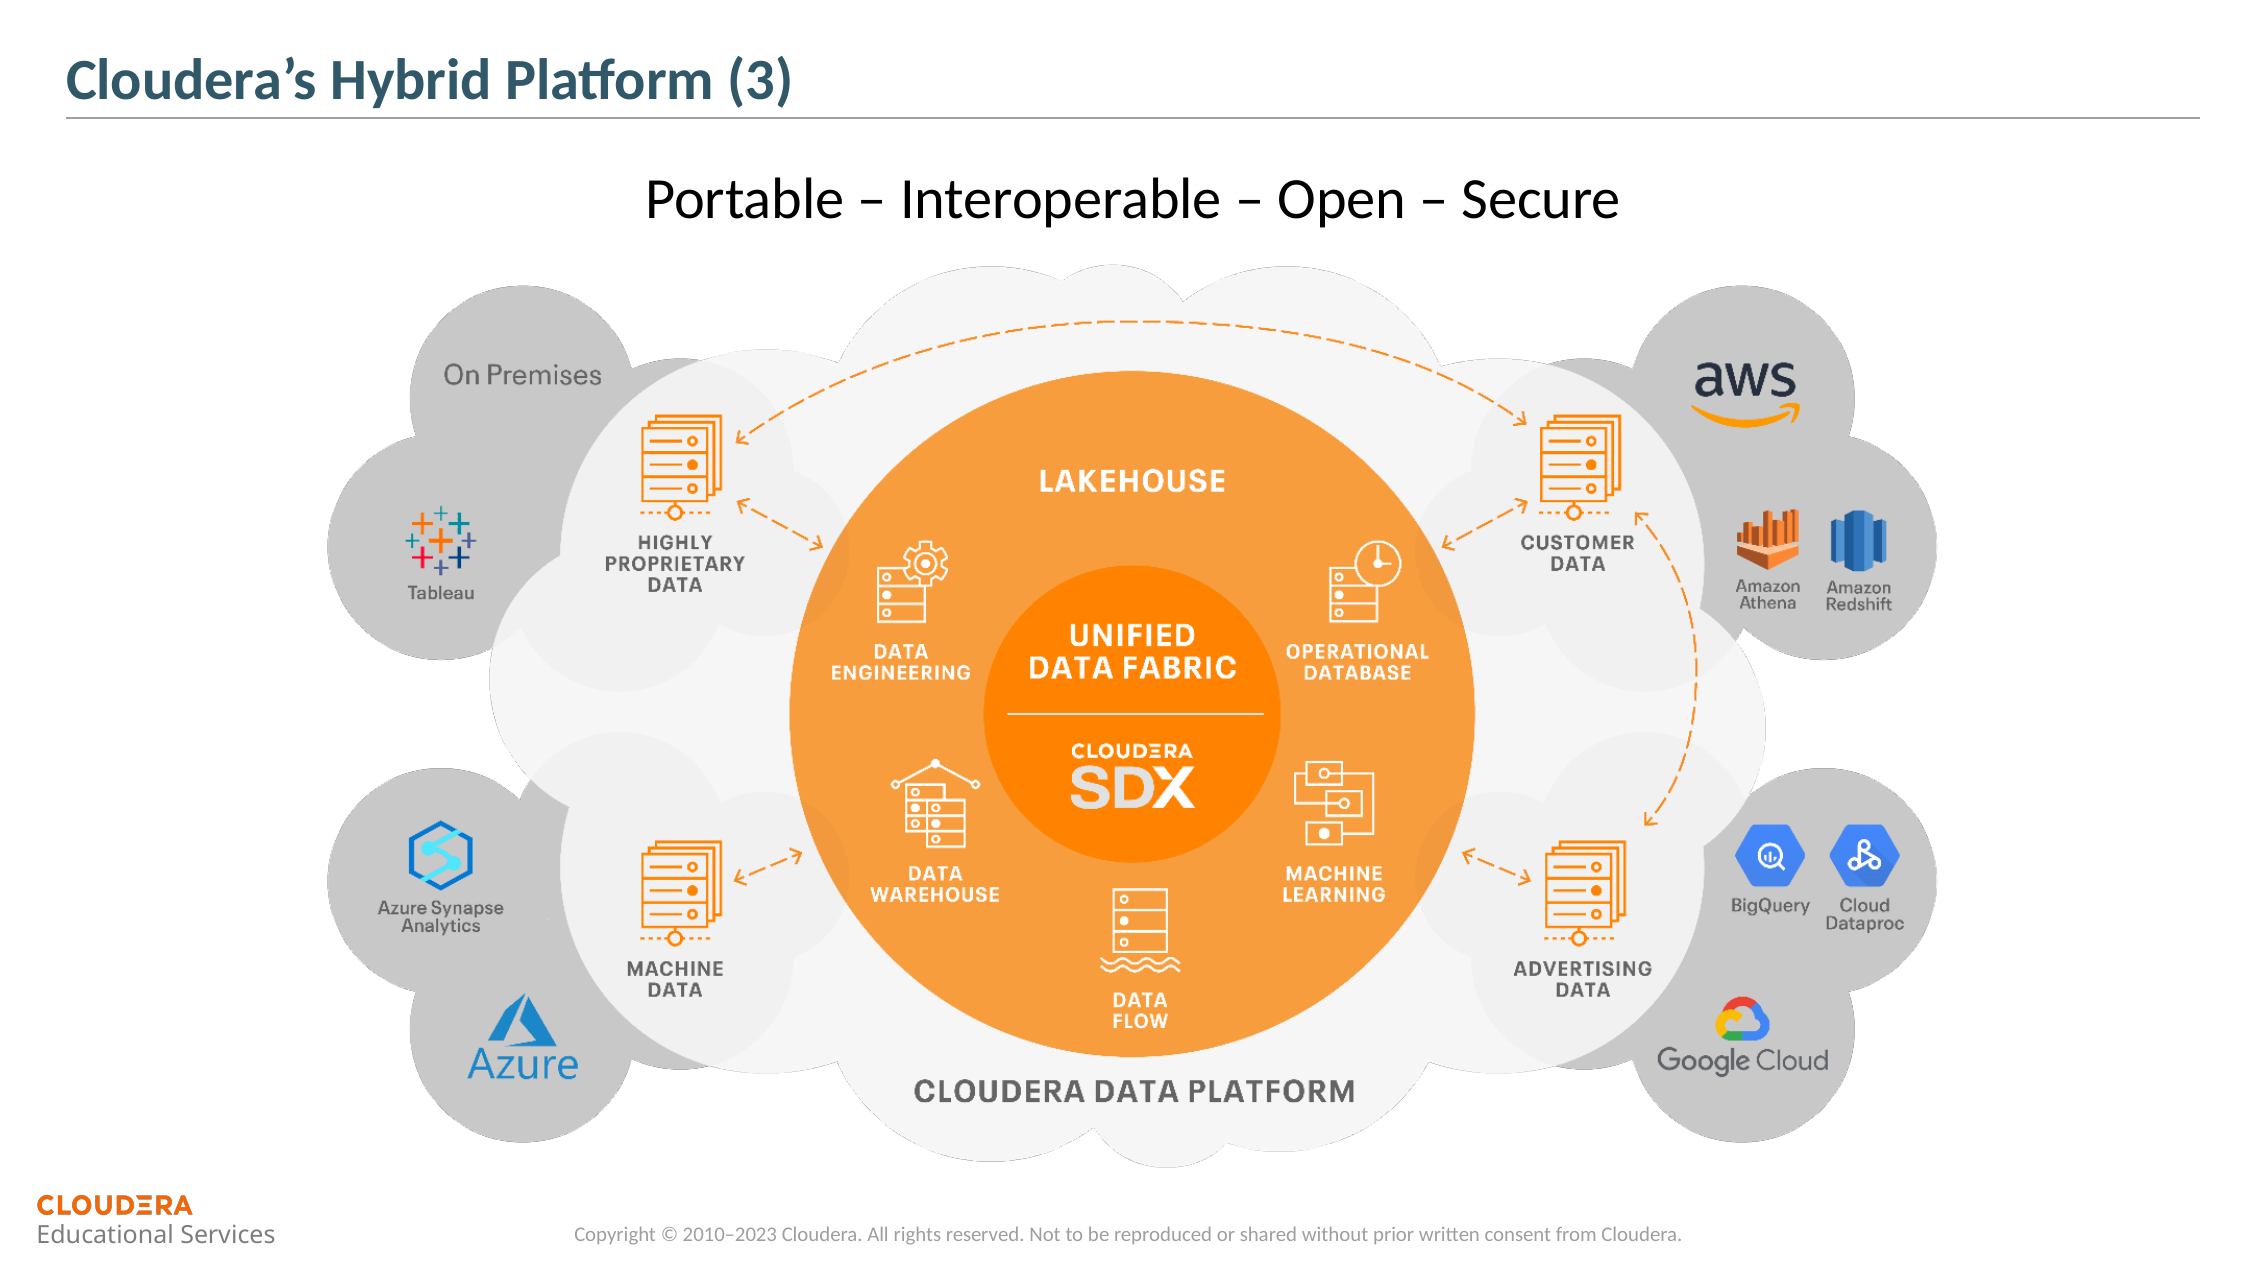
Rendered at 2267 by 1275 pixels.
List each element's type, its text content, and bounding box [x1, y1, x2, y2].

title Cloudera’s Hybrid Platform (3) [66, 55, 2201, 113]
picture [37, 113, 2201, 1275]
